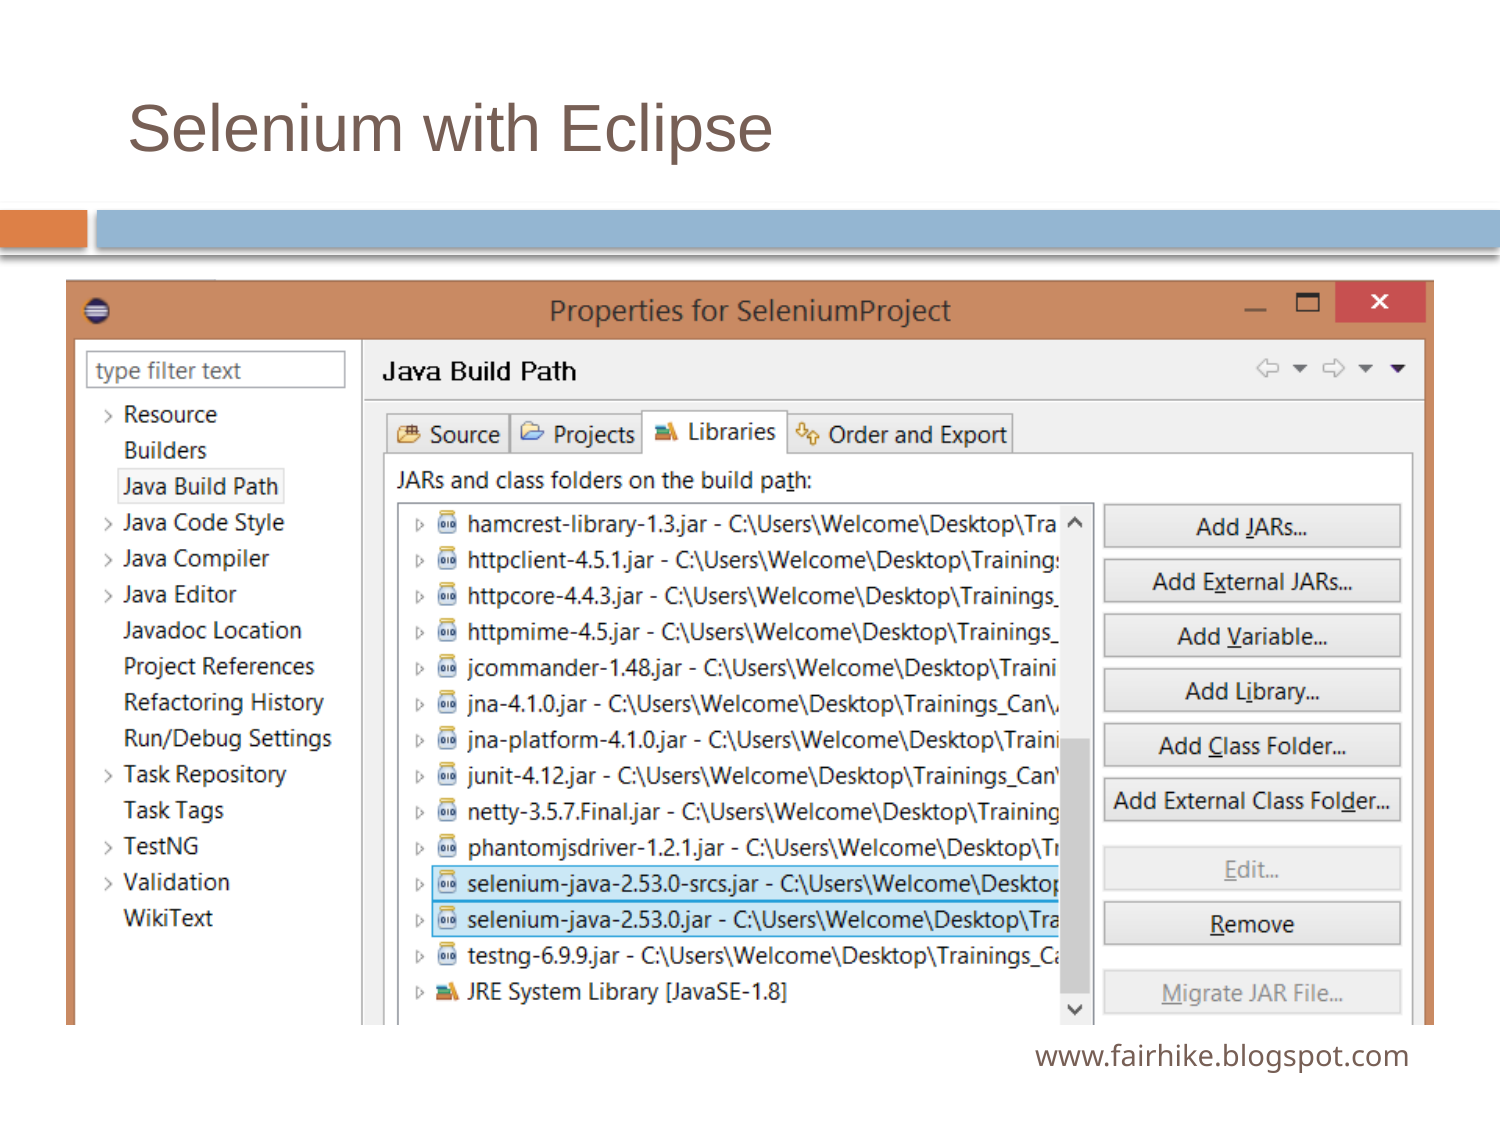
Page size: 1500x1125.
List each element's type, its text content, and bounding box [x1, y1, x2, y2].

footer www.fairhike.blogspot.com [99, 1035, 1425, 1085]
picture [66, 279, 1434, 1026]
title Selenium with Eclipse [112, 62, 1388, 188]
